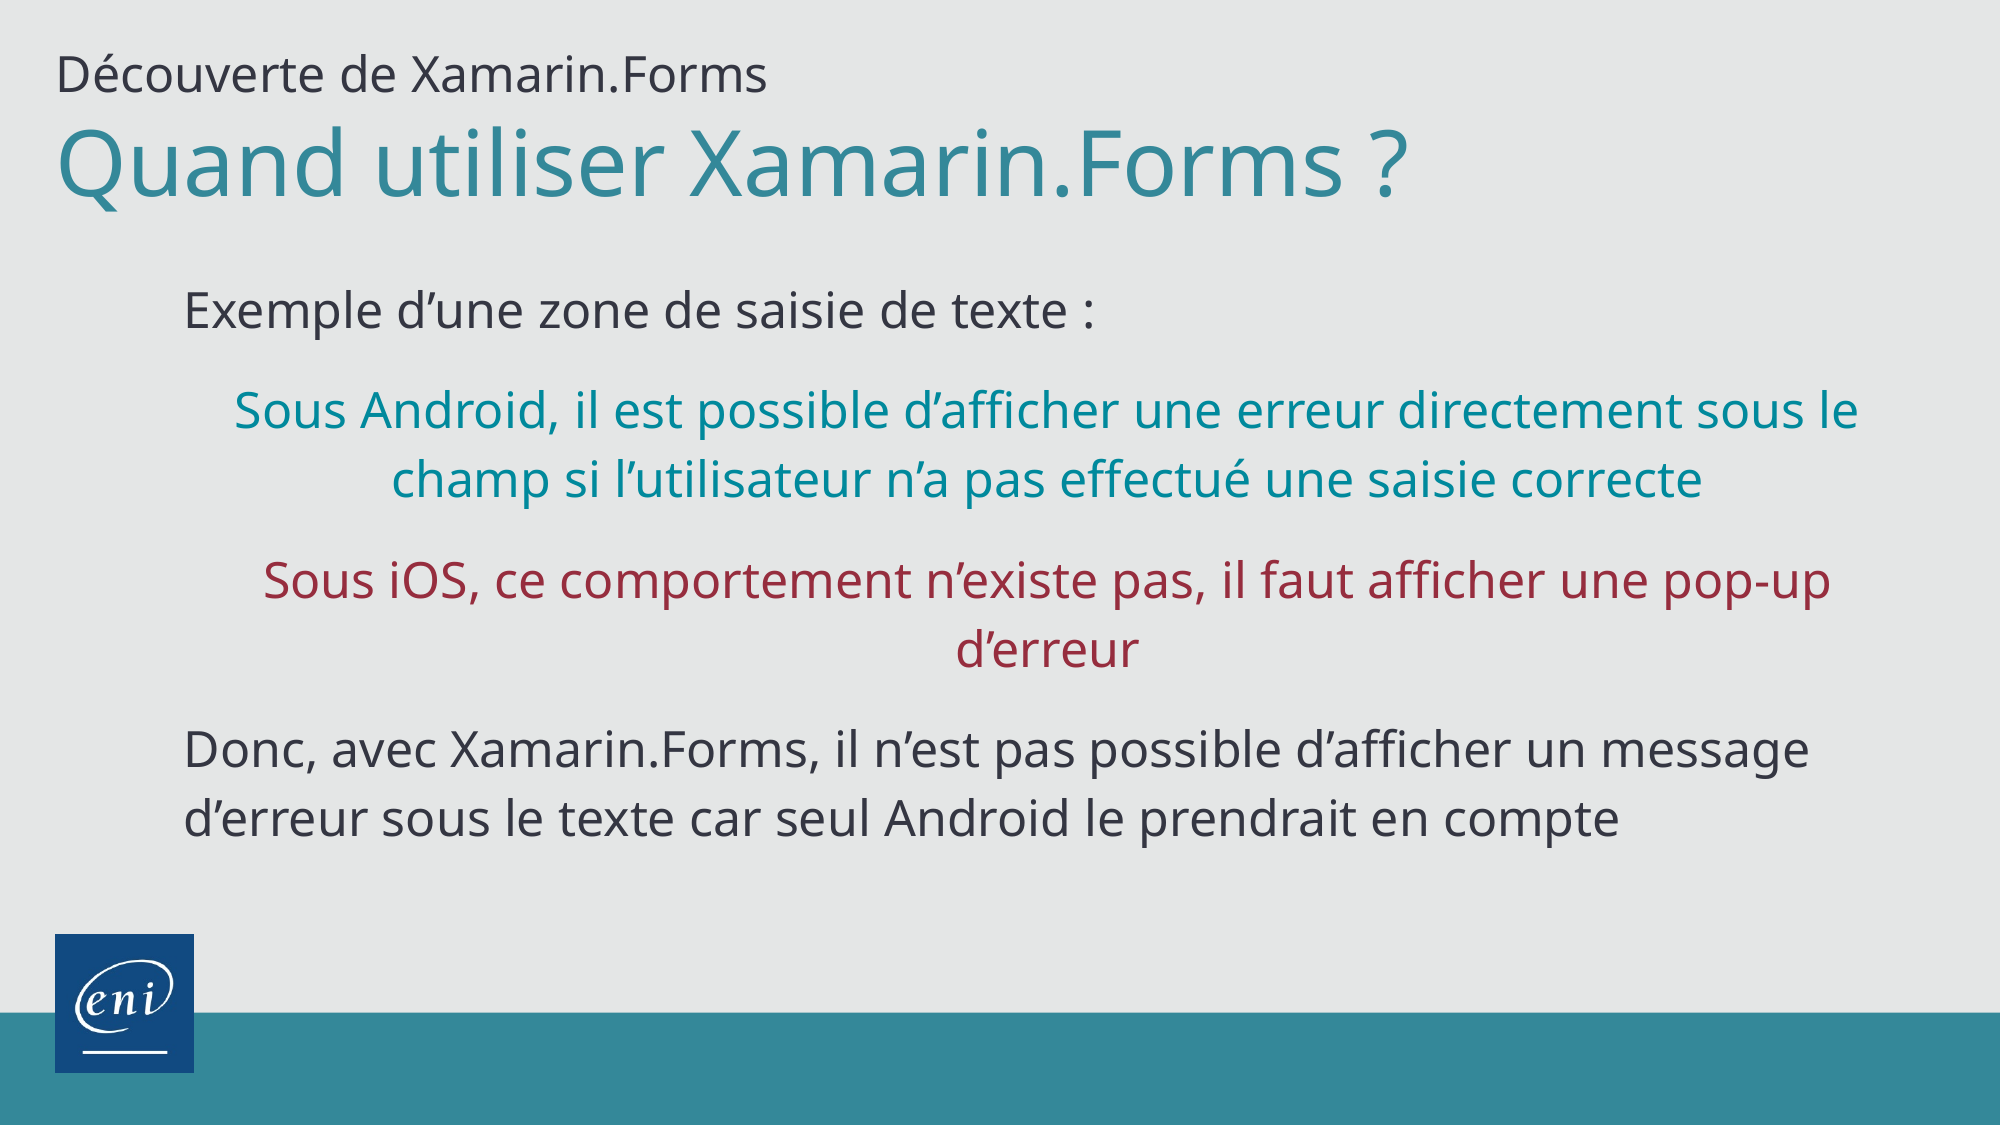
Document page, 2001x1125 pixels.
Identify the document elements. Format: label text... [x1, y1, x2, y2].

text_box Quand utiliser Xamarin.Forms ? [55, 104, 1952, 303]
text_box Découverte de Xamarin.Forms [55, 31, 1952, 103]
text_box Exemple d’une zone de saisie de texte : Sous Android, il est possible d’afficher une erreur directement sous le champ si l’utilisateur n’a pas effectué une saisie correcte Sous iOS, ce comportement n’existe pas, il faut afficher une pop-up d’erreur Donc, avec Xamarin.Forms, il n’est pas possible d’afficher un message d’erreur sous le texte car seul Android le prendrait en compte [169, 262, 1927, 920]
picture [55, 934, 194, 1073]
